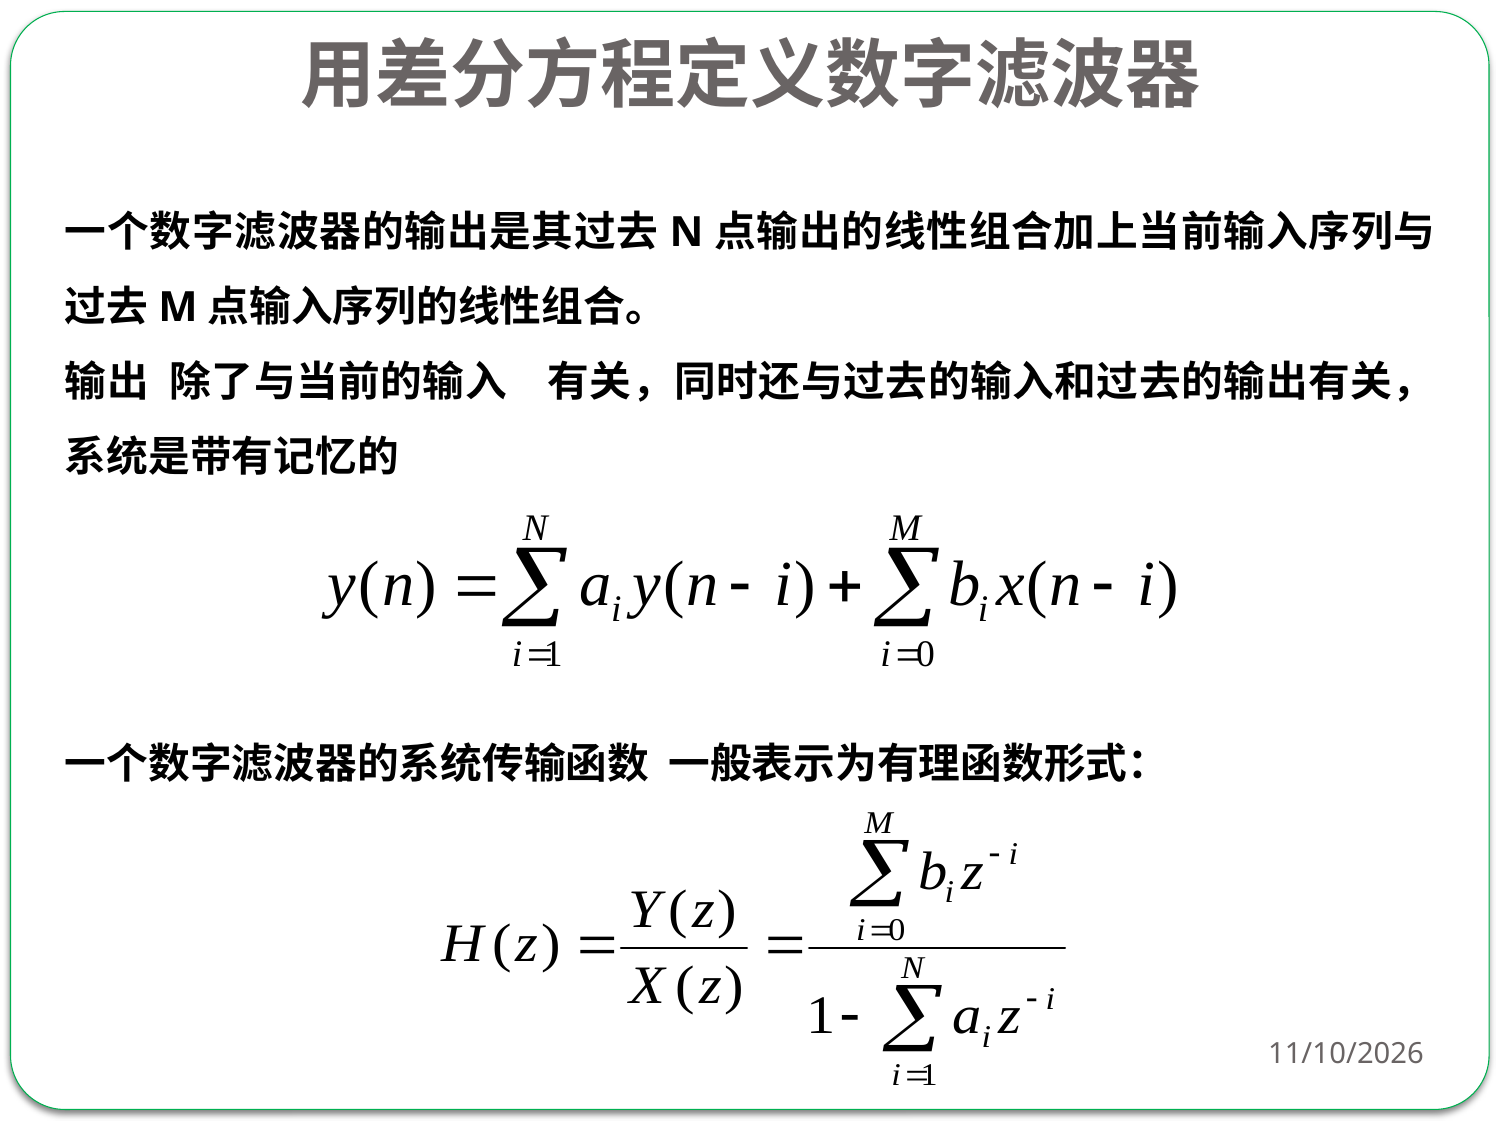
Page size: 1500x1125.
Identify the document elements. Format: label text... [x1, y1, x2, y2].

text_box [311, 498, 1189, 681]
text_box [430, 798, 1076, 1097]
text_box 用差分方程定义数字滤波器 [50, 19, 1450, 149]
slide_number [1209, 1015, 1439, 1094]
